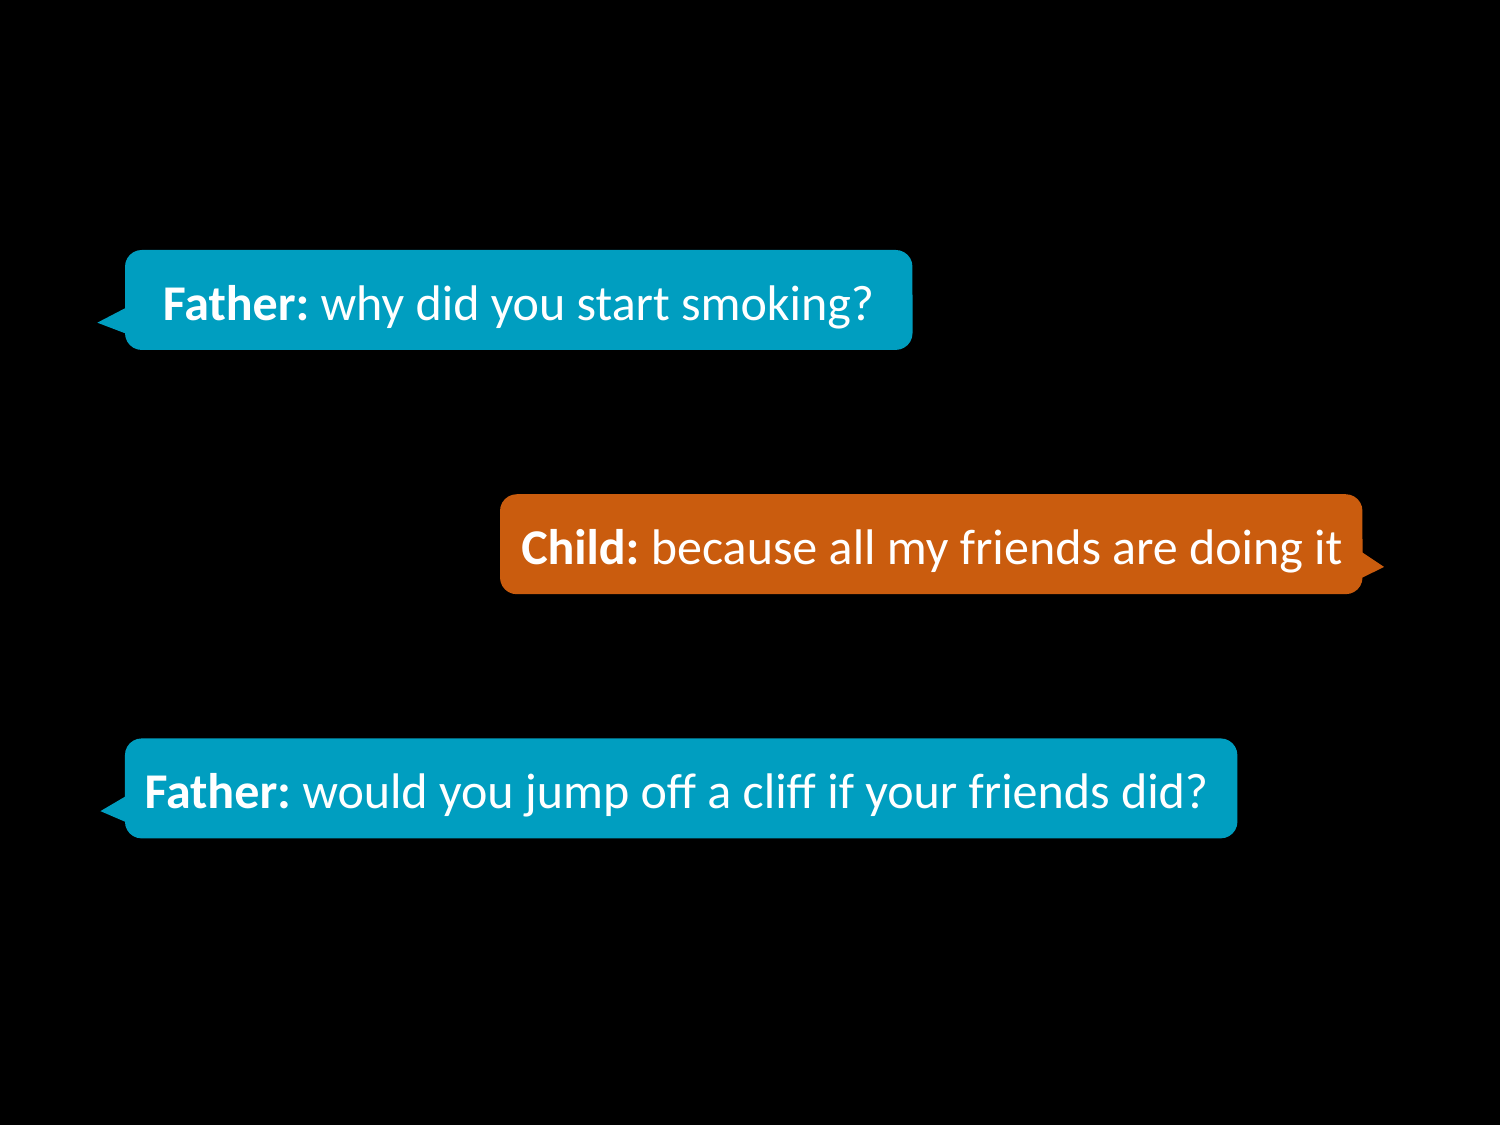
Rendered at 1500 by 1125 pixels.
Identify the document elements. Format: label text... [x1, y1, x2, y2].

text_box Father: why did you start smoking? [95, 247, 915, 353]
text_box Father: would you jump off a cliff if your friends did? [98, 736, 1240, 841]
text_box Child: because all my friends are doing it [497, 492, 1387, 597]
